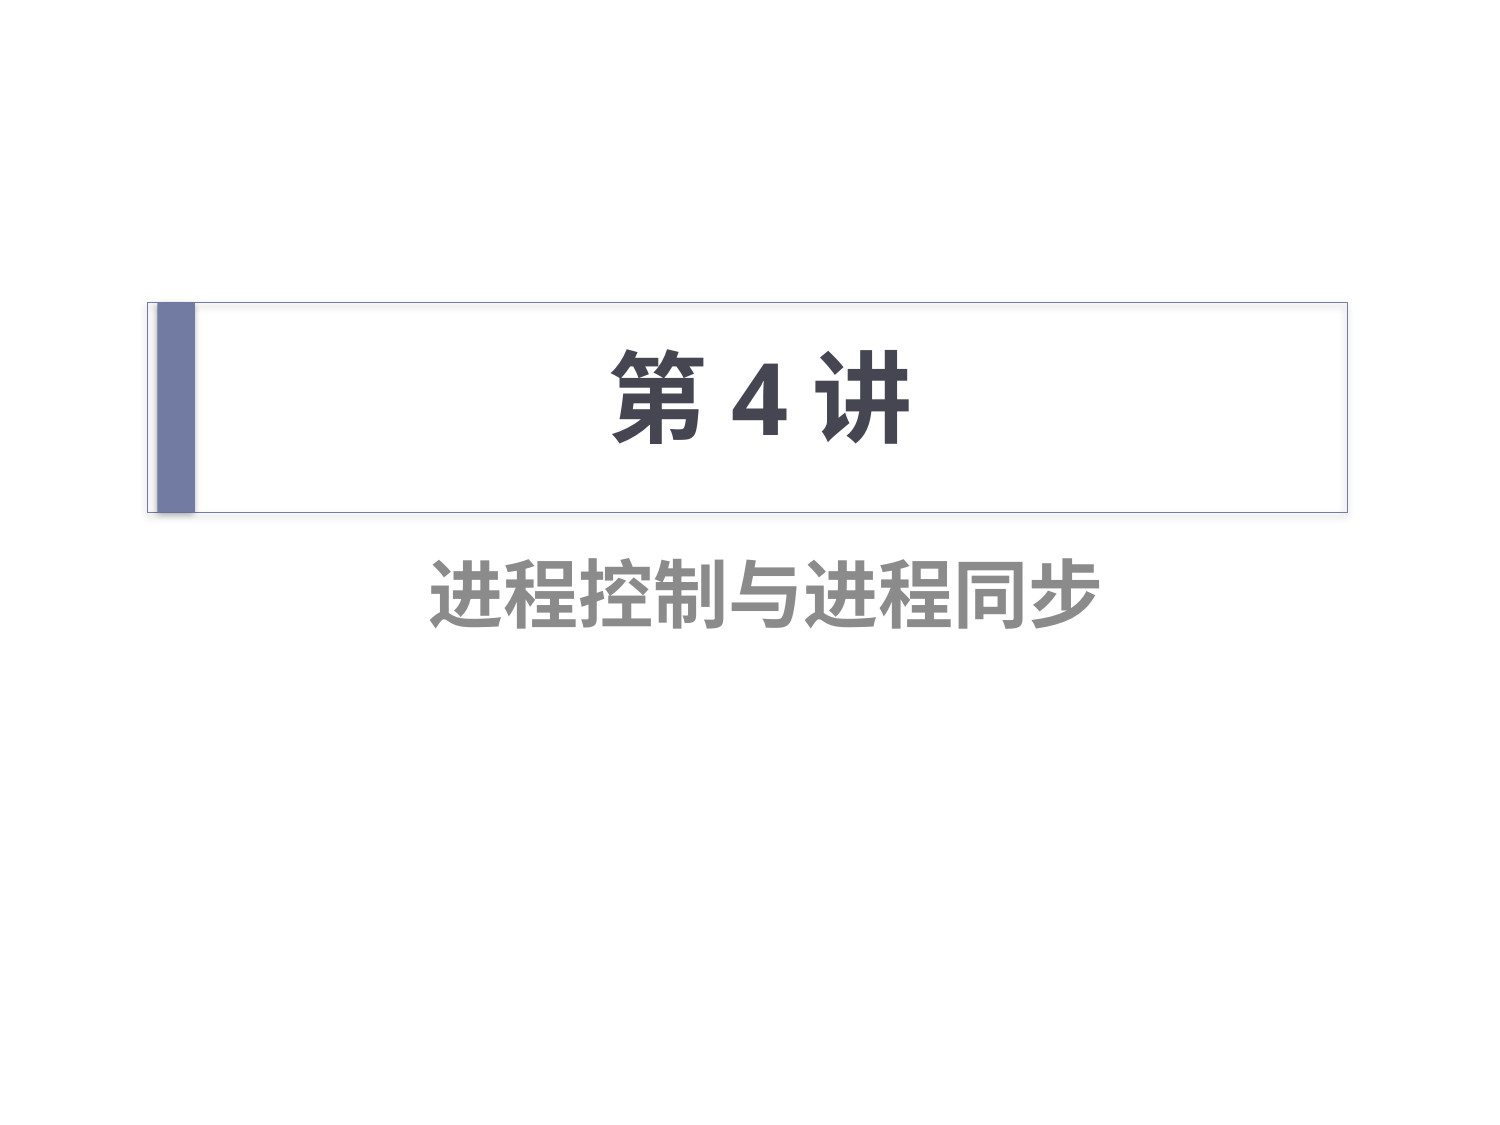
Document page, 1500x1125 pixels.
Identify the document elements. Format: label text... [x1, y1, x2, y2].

list 进程控制与进程同步 [210, 540, 1323, 728]
title 第4讲 [197, 327, 1323, 503]
